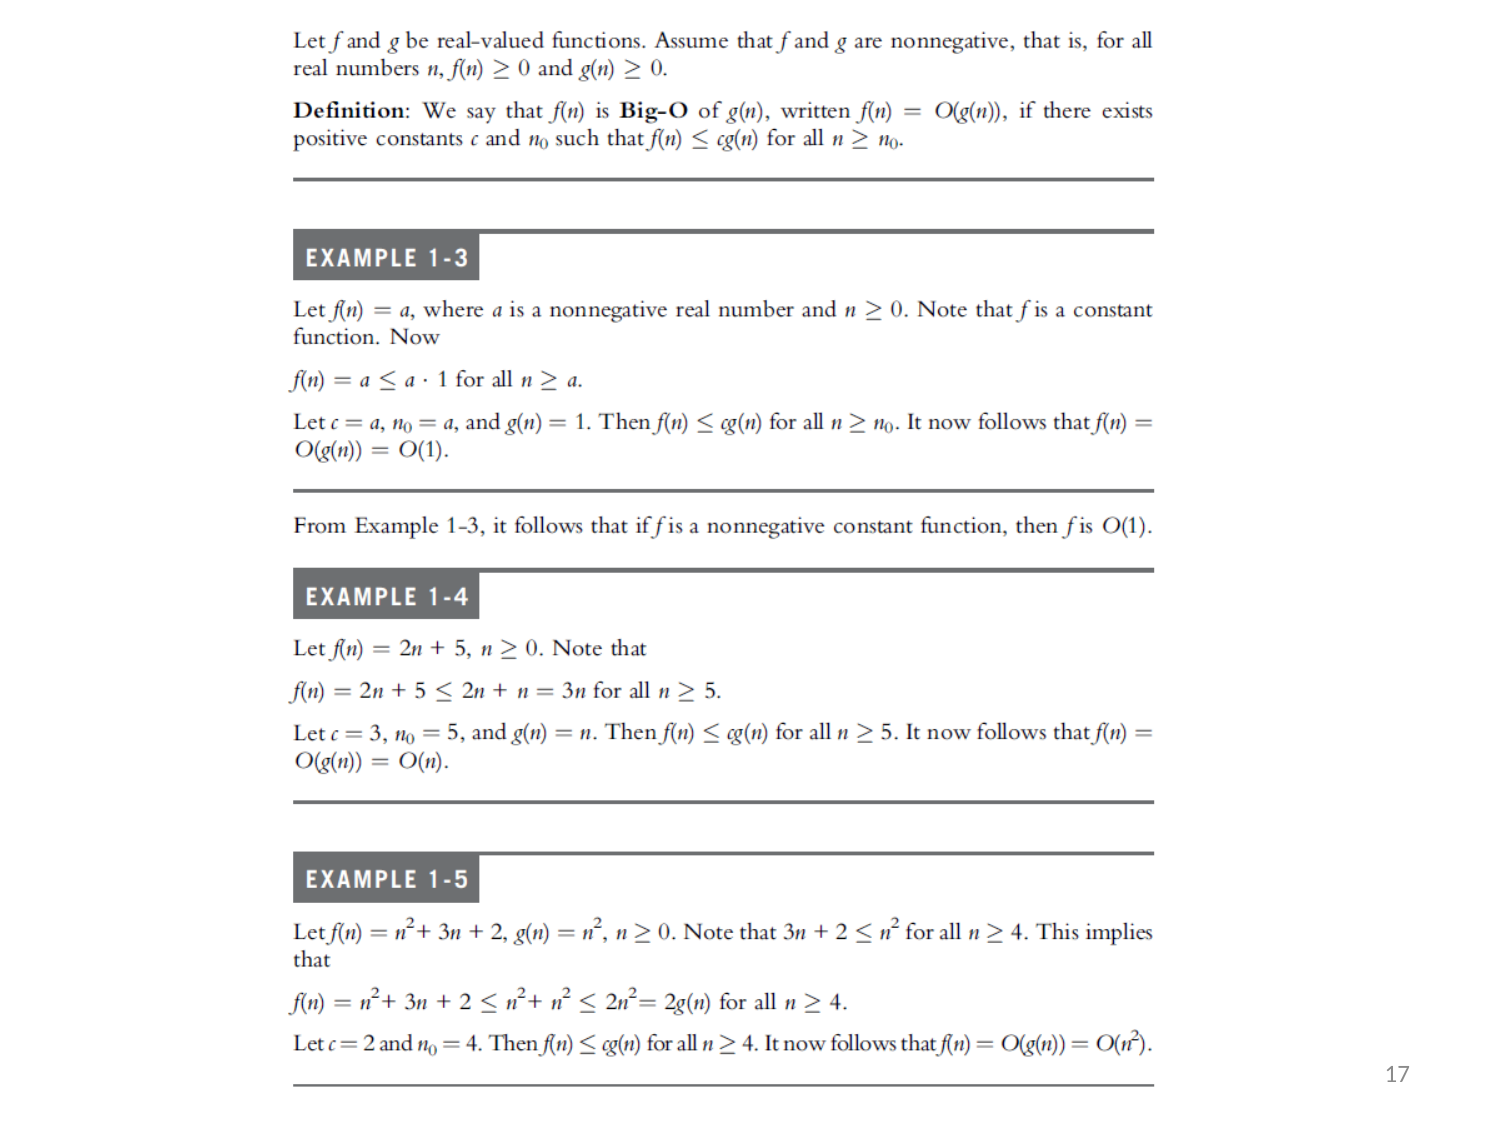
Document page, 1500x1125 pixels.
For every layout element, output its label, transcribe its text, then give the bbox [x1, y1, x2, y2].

picture [287, 24, 1163, 1093]
slide_number 17 [1074, 1042, 1425, 1103]
